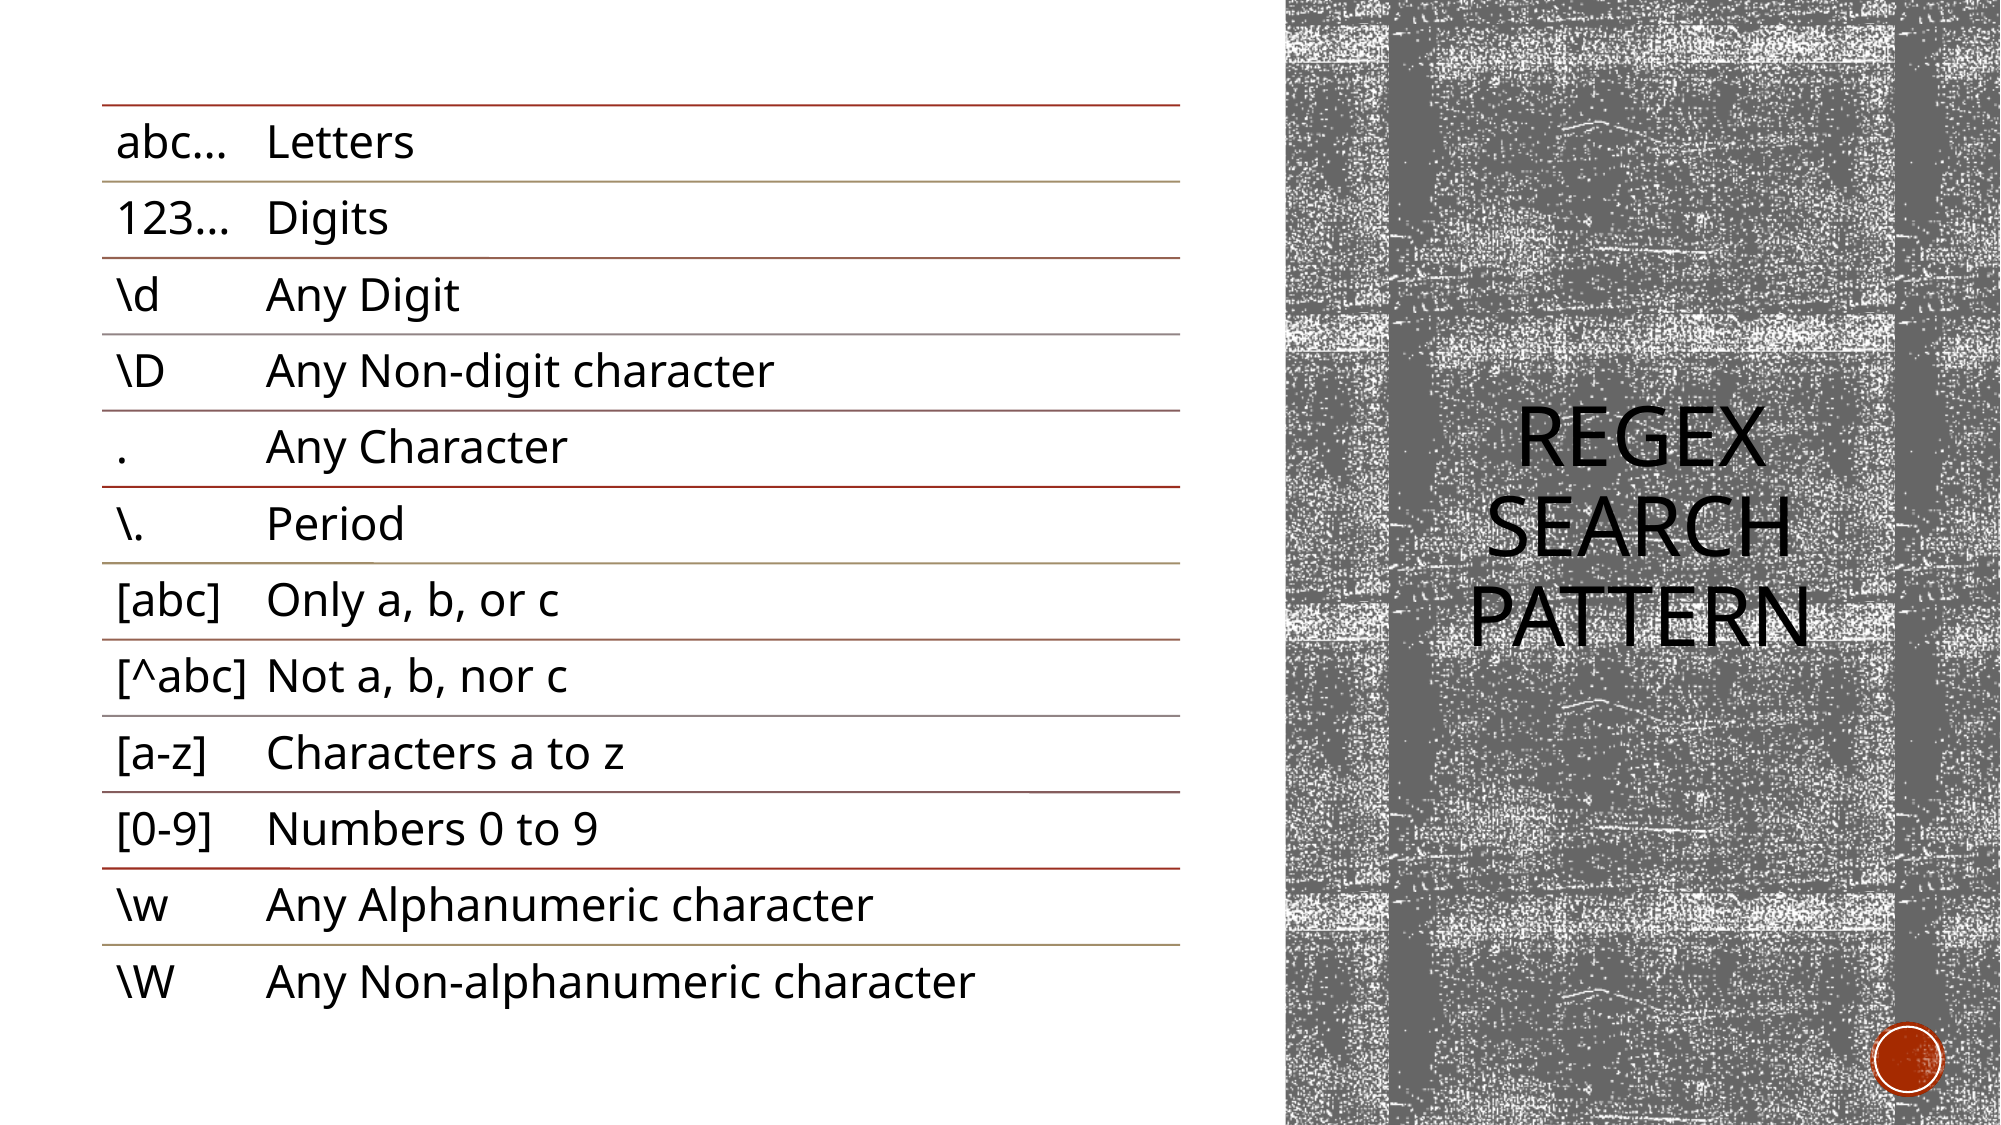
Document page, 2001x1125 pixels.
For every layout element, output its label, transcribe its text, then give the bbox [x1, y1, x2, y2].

text_box [1284, 0, 2000, 1125]
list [105, 108, 1178, 1020]
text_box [1872, 1024, 1944, 1096]
title REGEX Search Pattern [1391, 104, 1891, 955]
